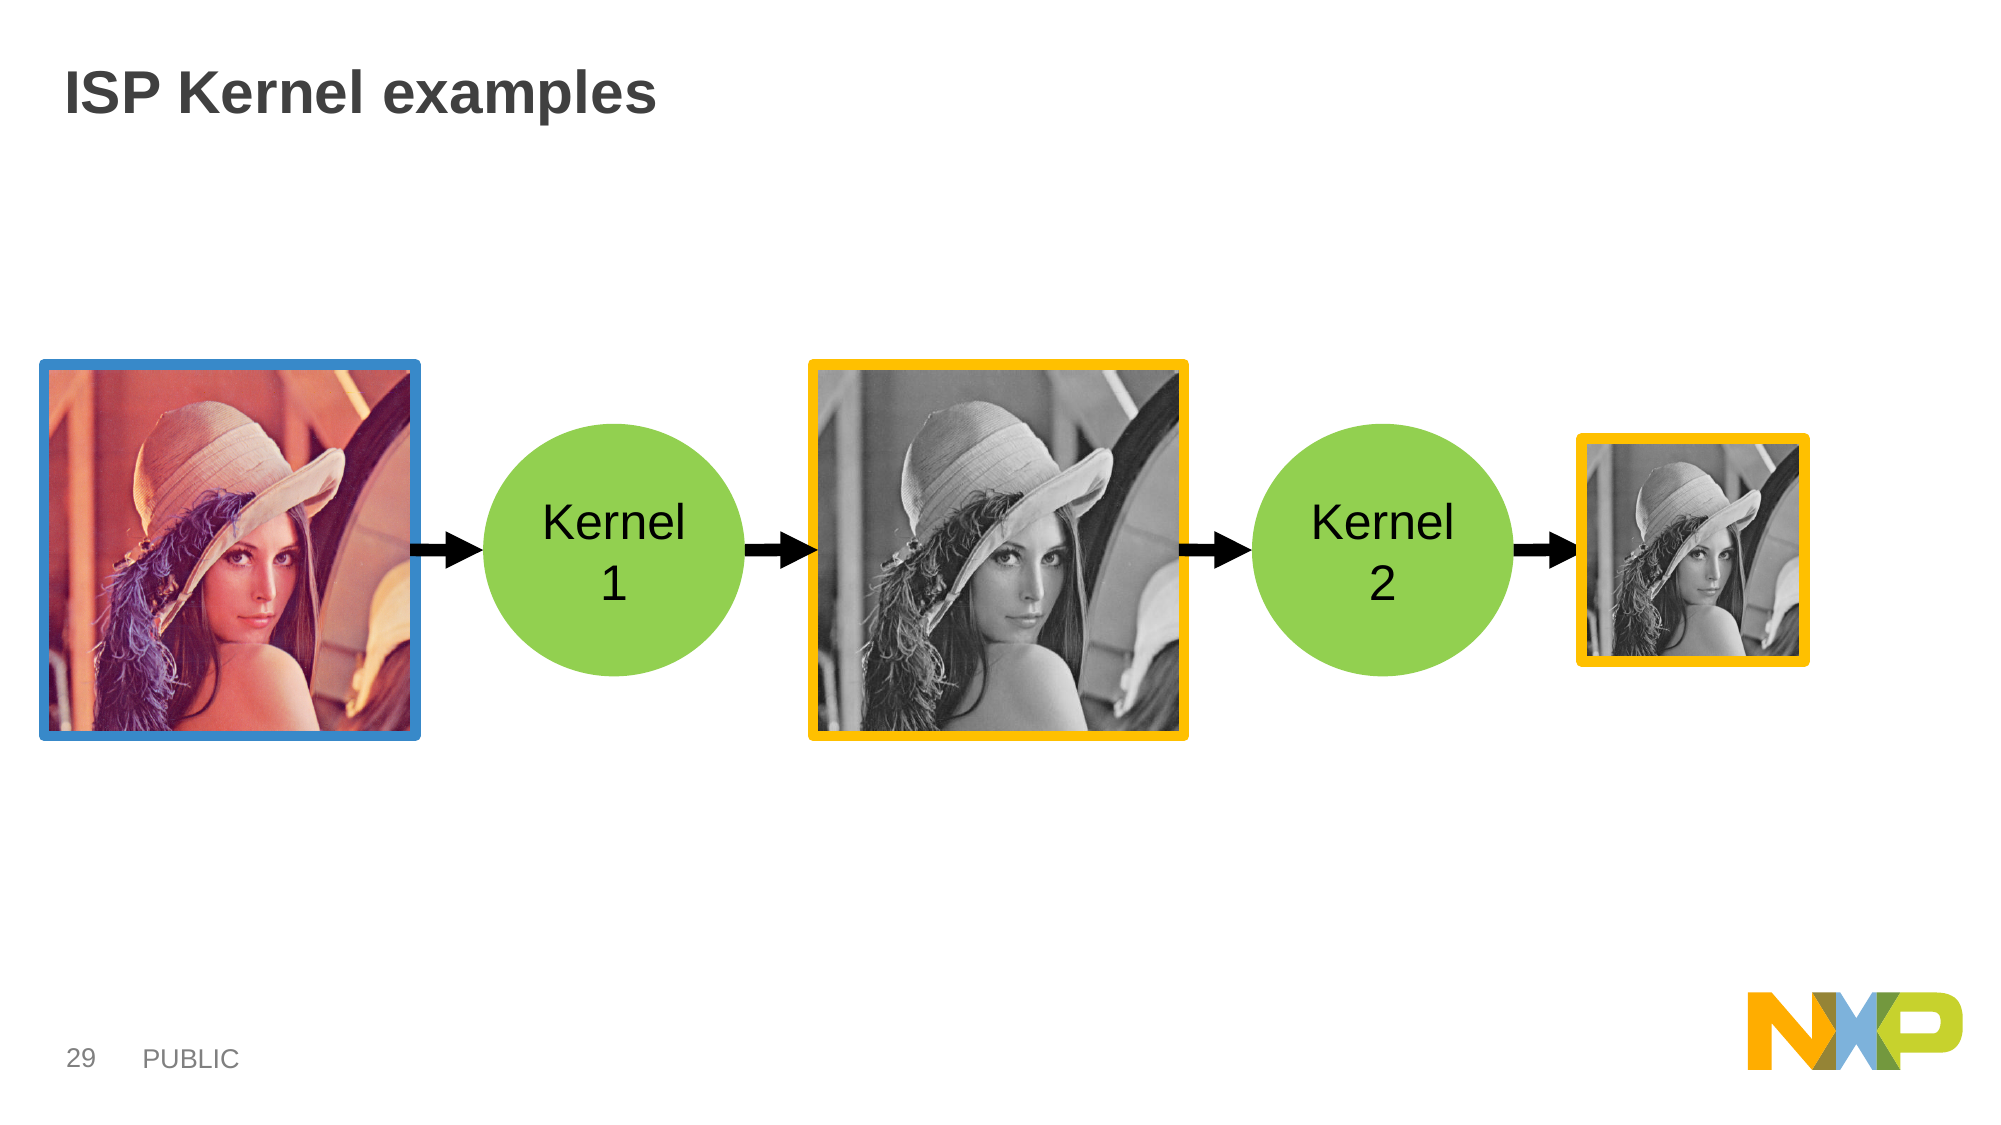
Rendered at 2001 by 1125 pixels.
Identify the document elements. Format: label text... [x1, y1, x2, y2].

text_box Kernel2 [1249, 421, 1516, 679]
text_box Kernel1 [481, 421, 747, 679]
title ISP Kernel examples [48, 45, 1963, 154]
picture [48, 369, 411, 731]
table_cell Vignetting [44, 370, 421, 737]
picture [817, 369, 1180, 731]
picture [1586, 443, 1800, 657]
